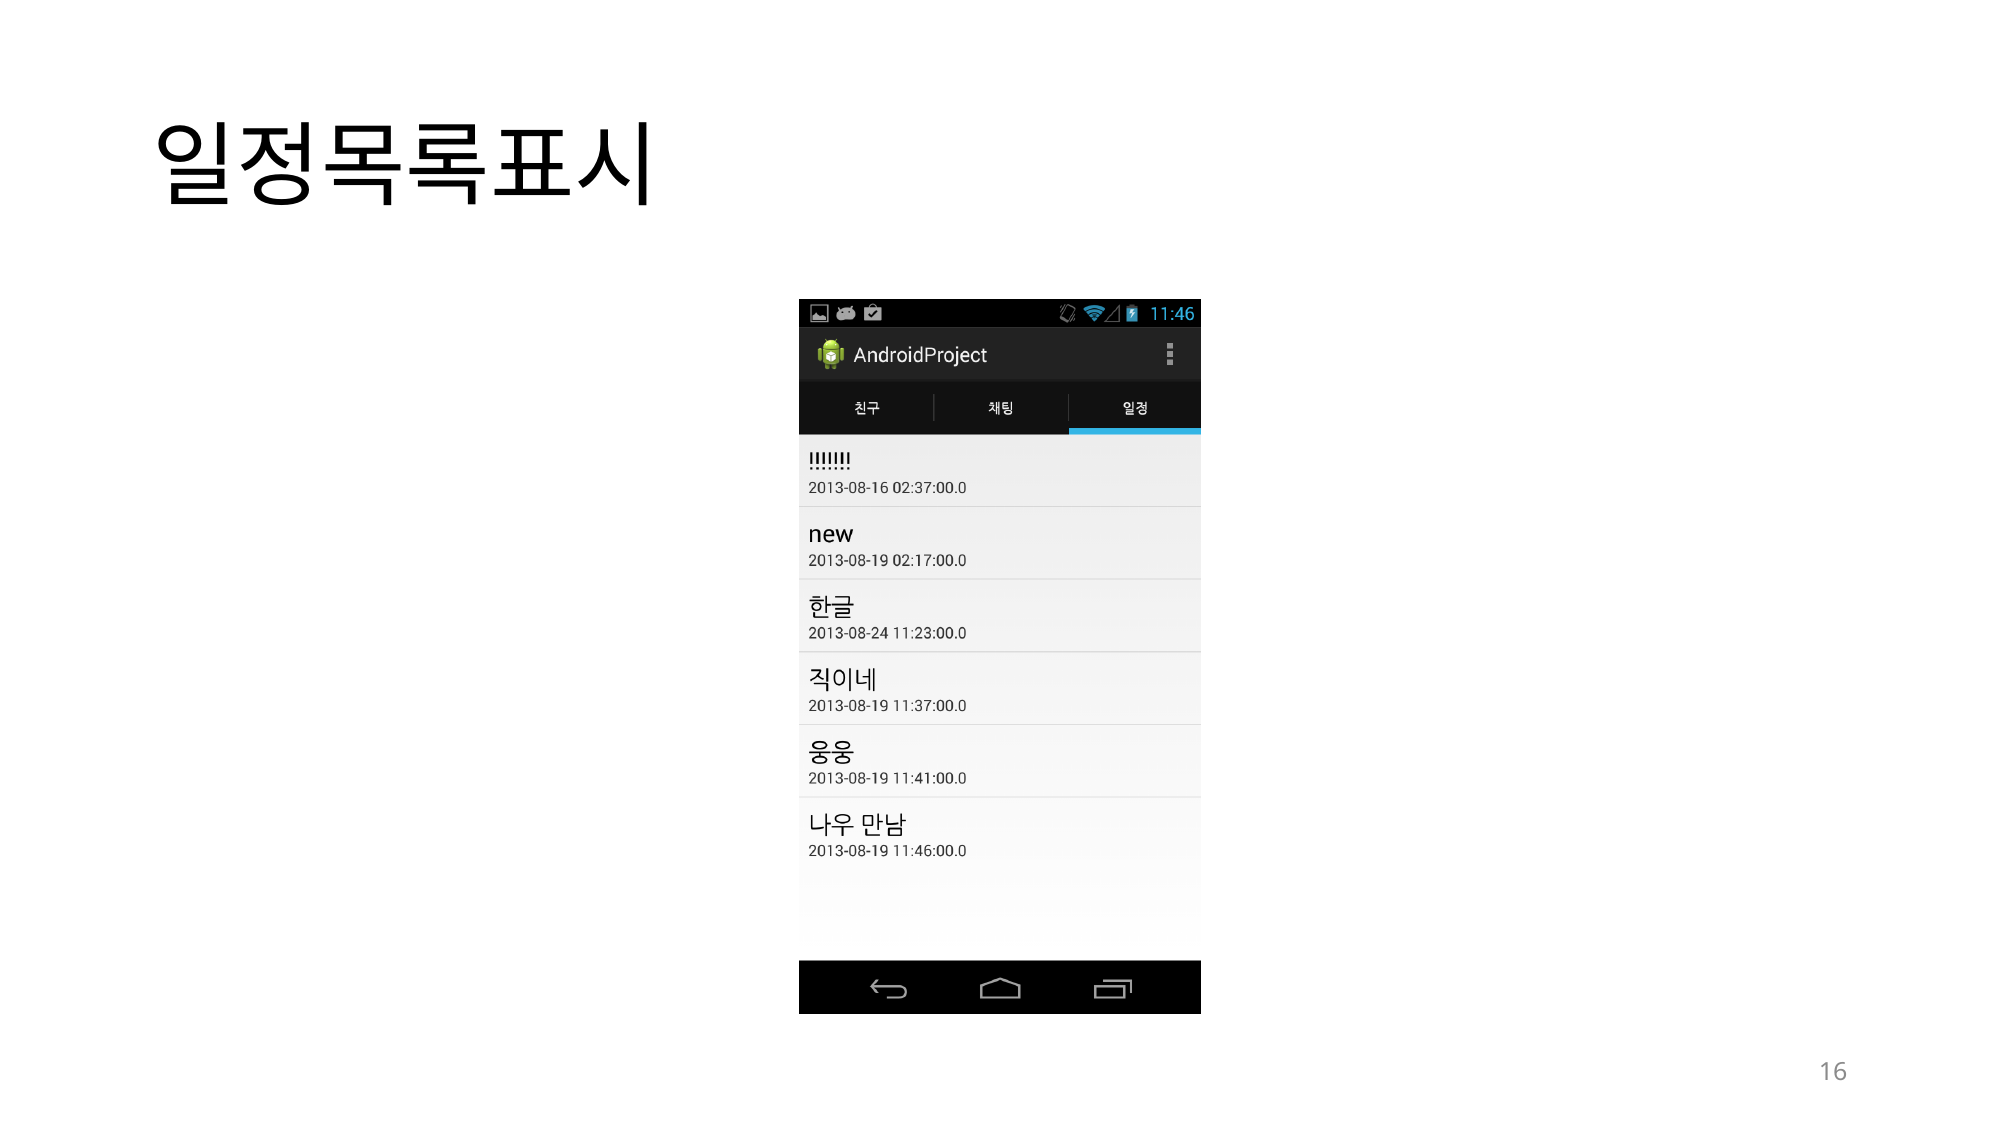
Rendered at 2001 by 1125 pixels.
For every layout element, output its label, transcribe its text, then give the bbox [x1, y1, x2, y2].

title 일정목록표시 [137, 59, 1863, 278]
slide_number 16 [1412, 1042, 1863, 1103]
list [799, 299, 1201, 1014]
